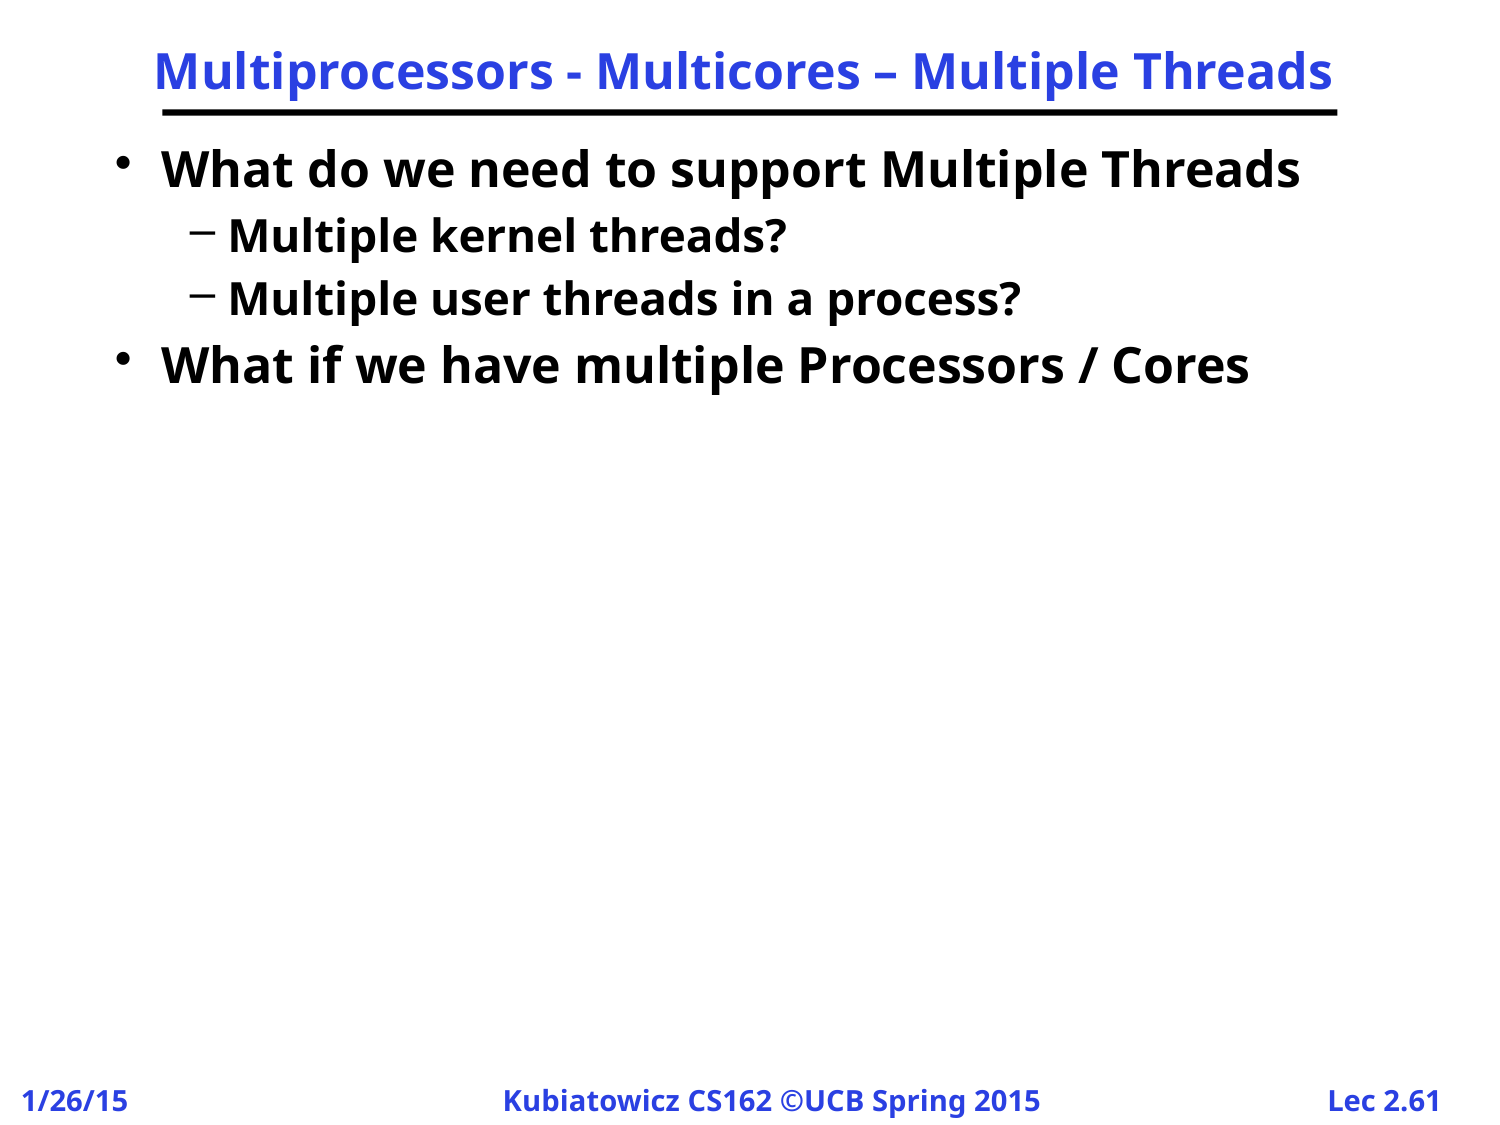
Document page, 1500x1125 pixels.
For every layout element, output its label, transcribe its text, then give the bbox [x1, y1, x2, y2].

list What do we need to support Multiple Threads Multiple kernel threads? Multiple user threads in a process? What if we have multiple Processors / Cores [99, 137, 1400, 975]
title Multiprocessors - Multicores – Multiple Threads [112, 12, 1375, 134]
